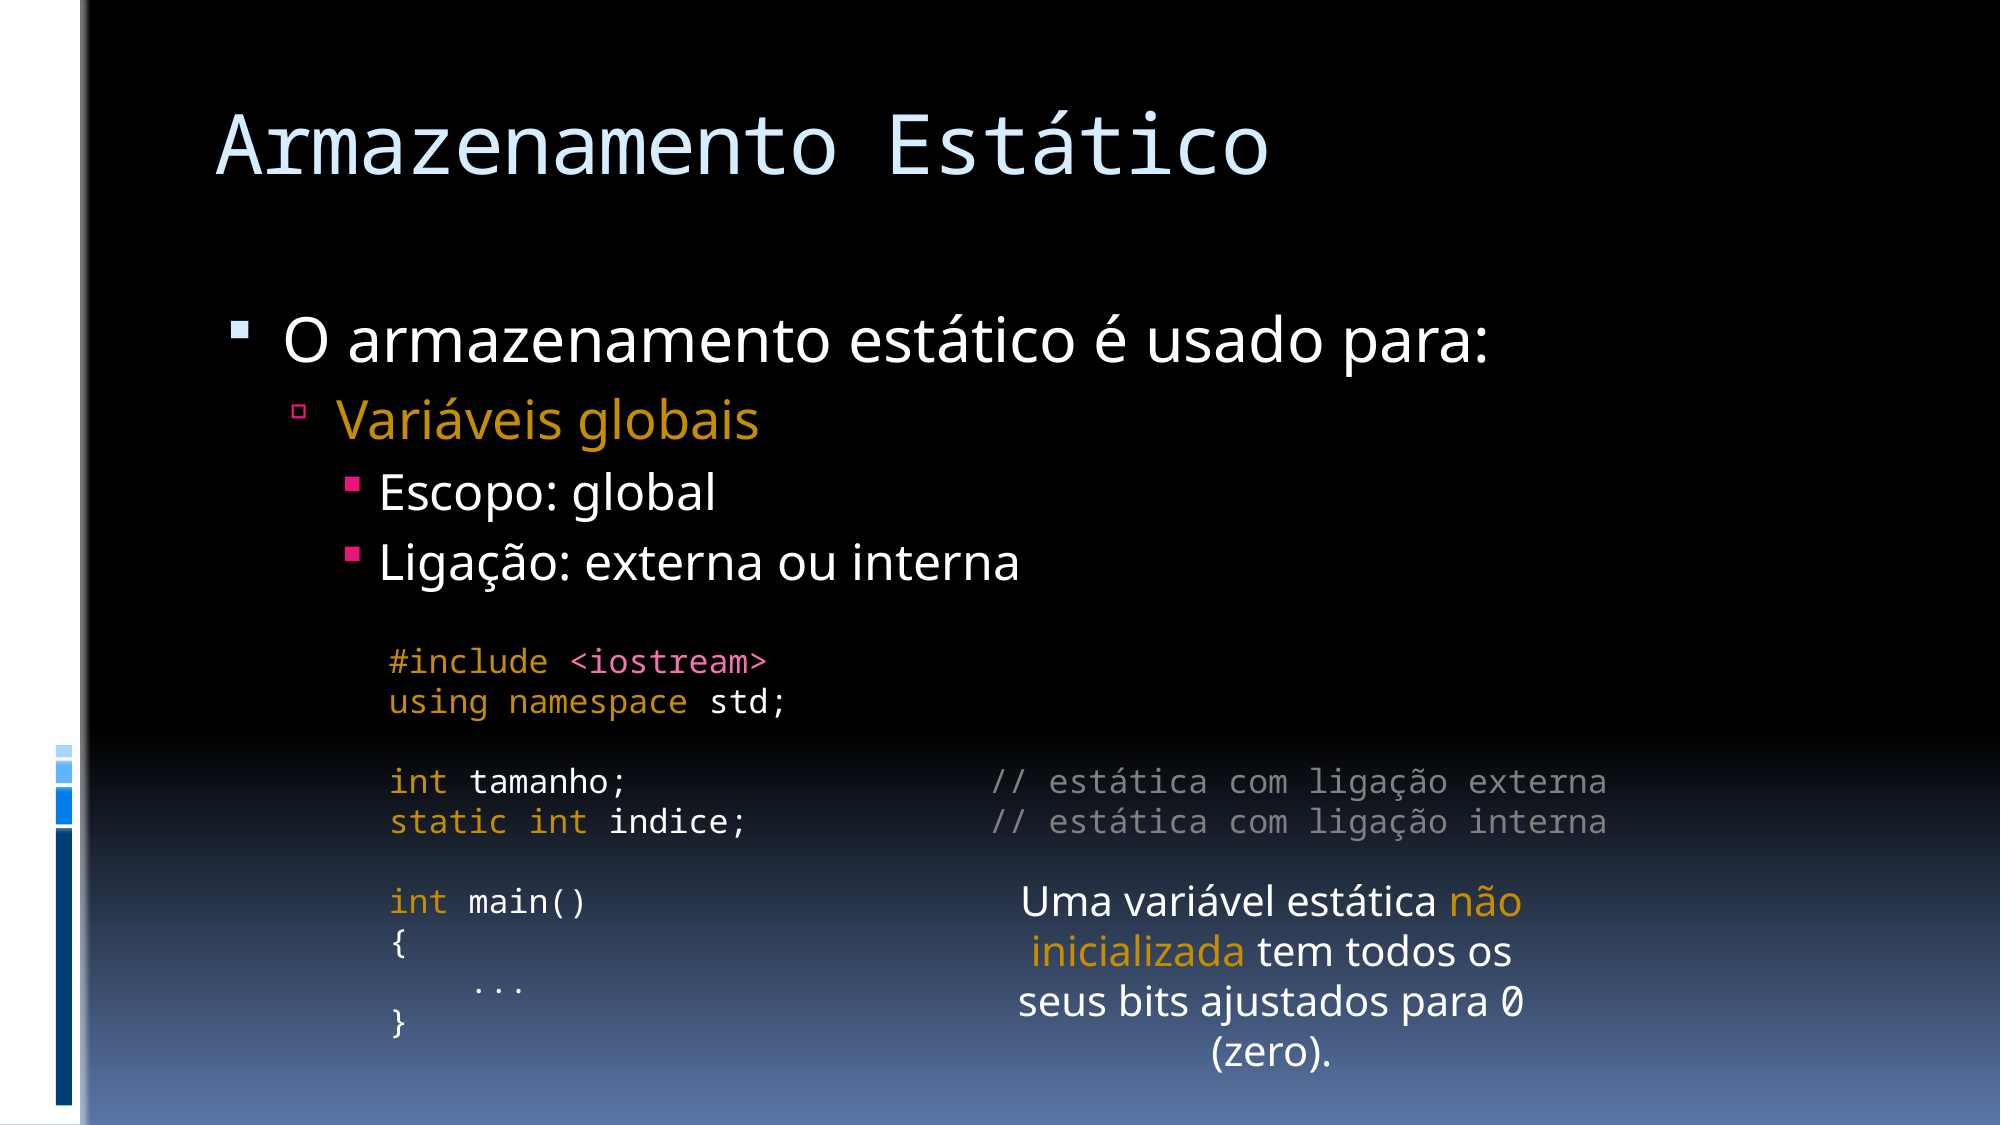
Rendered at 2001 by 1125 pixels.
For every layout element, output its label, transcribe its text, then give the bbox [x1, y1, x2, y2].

title Armazenamento Estático [200, 83, 1900, 234]
text_box #include <iostream> using namespace std; int tamanho; // estática com ligação externa static int indice; // estática com ligação interna int main() { ... } [373, 633, 1721, 1048]
text_box Uma variável estática não inicializada tem todos os seus bits ajustados para 0 (zero). [999, 867, 1544, 1083]
list O armazenamento estático é usado para: Variáveis globais Escopo: global Ligação: externa ou interna [200, 292, 1900, 1043]
